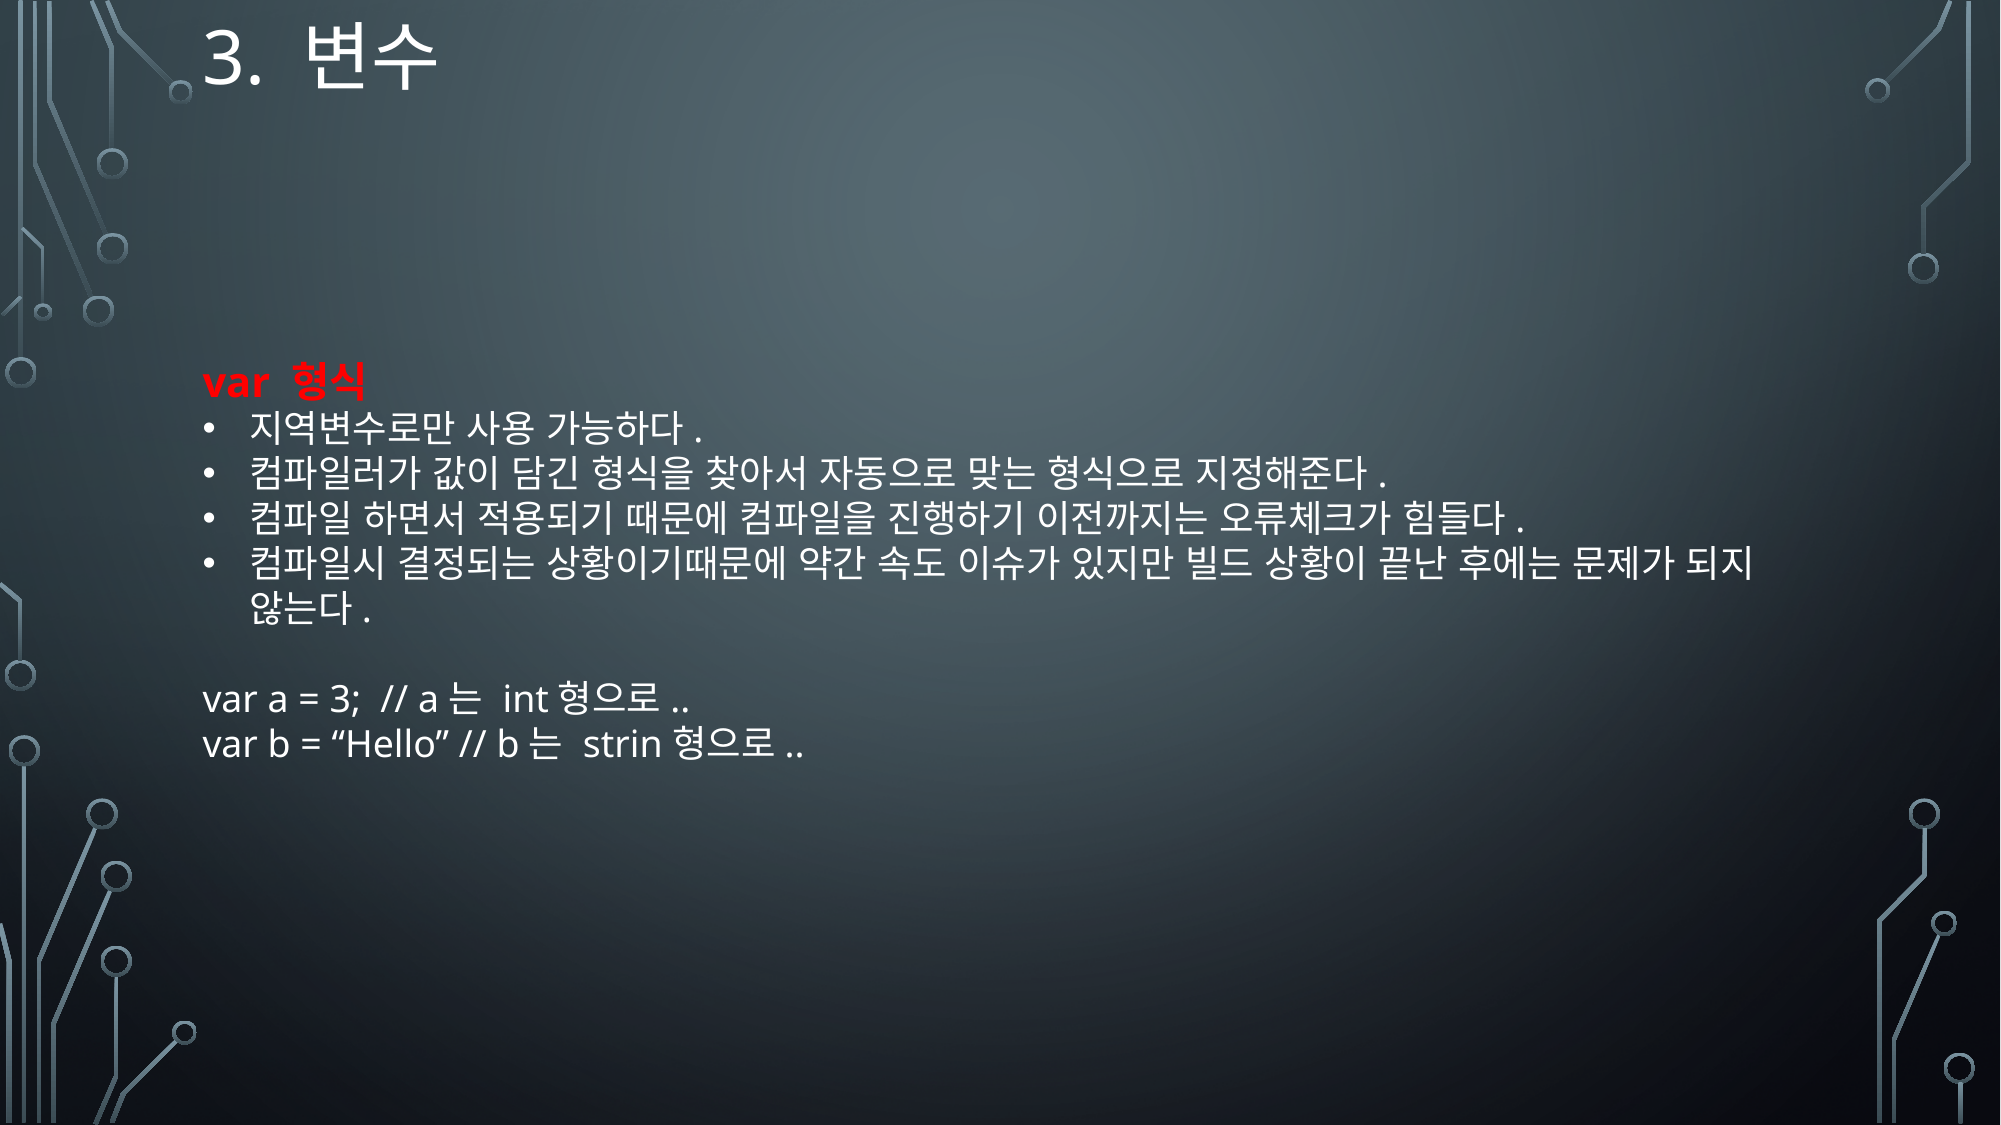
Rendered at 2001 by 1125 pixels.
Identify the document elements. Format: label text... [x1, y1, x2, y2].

text_box var 형식 지역변수로만 사용 가능하다. 컴파일러가 값이 담긴 형식을 찾아서 자동으로 맞는 형식으로 지정해준다. 컴파일 하면서 적용되기 때문에 컴파일을 진행하기 이전까지는 오류체크가 힘들다. 컴파일시 결정되는 상황이기때문에 약간 속도 이슈가 있지만 빌드 상황이 끝난 후에는 문제가 되지 않는다. var a = 3; // a는 int형으로.. var b = “Hello” // b는 strin형으로.. [187, 347, 1813, 773]
title 3. 변수 [187, 0, 1813, 121]
